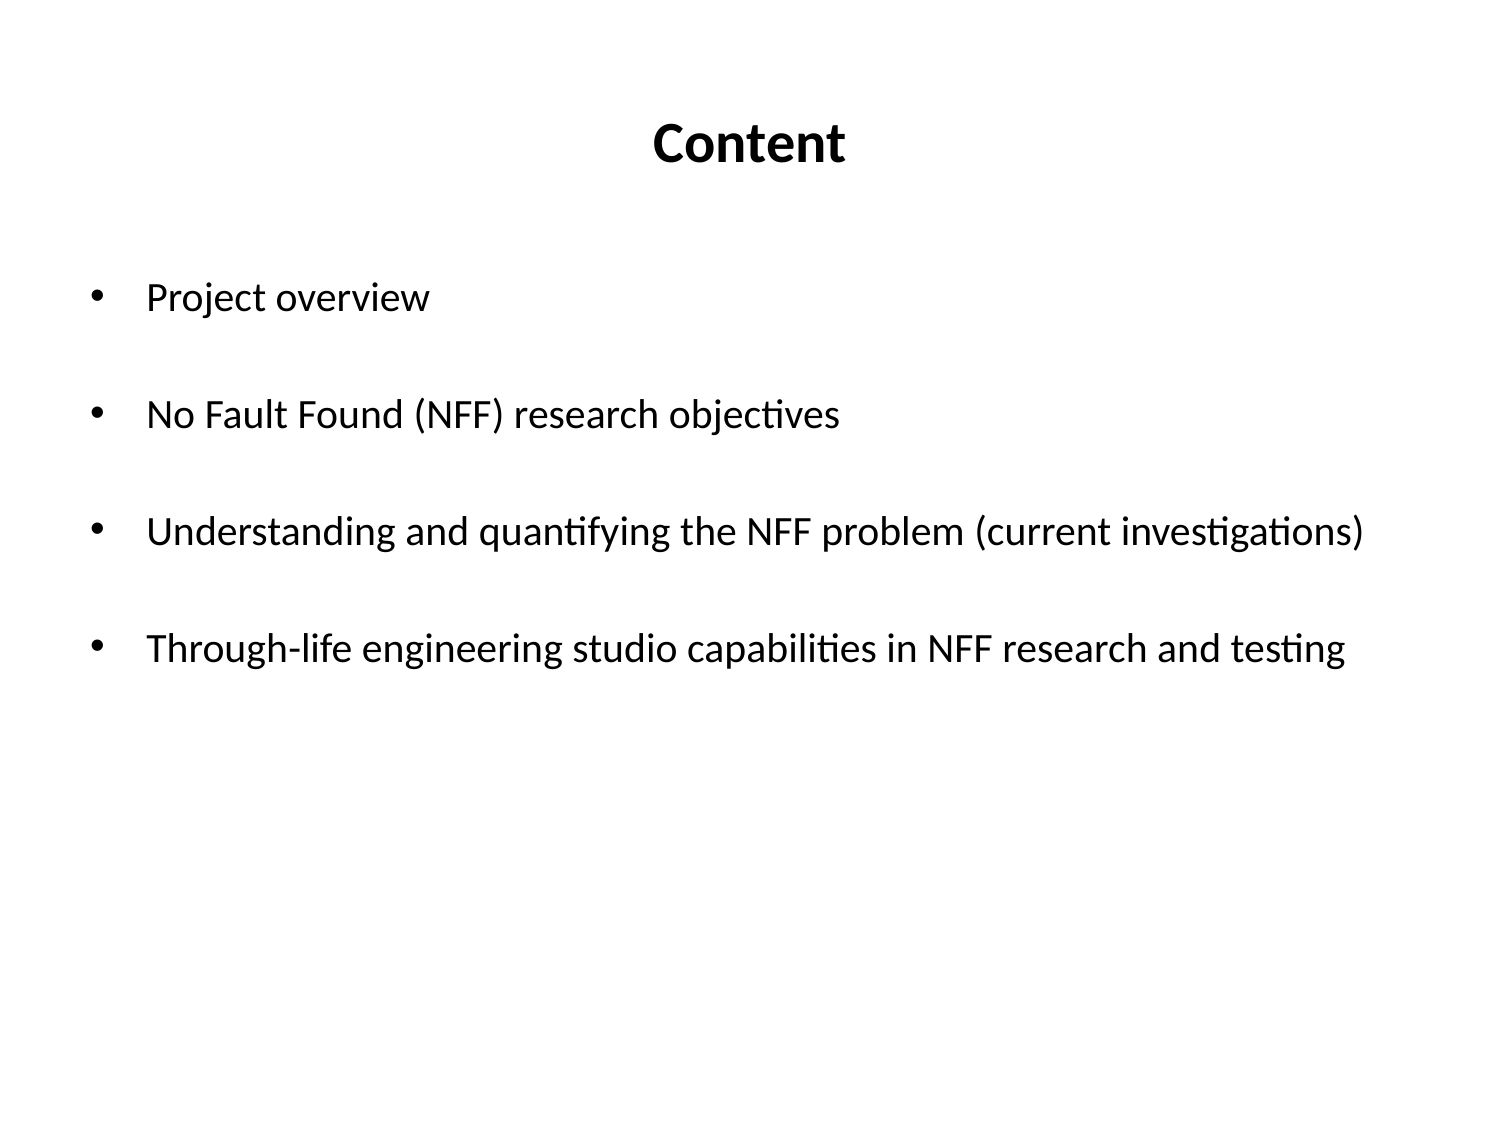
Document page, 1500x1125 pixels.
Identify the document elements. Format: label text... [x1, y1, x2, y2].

title Content [75, 45, 1425, 233]
list Project overview No Fault Found (NFF) research objectives Understanding and quantifying the NFF problem (current investigations) Through-life engineering studio capabilities in NFF research and testing [75, 262, 1425, 1005]
